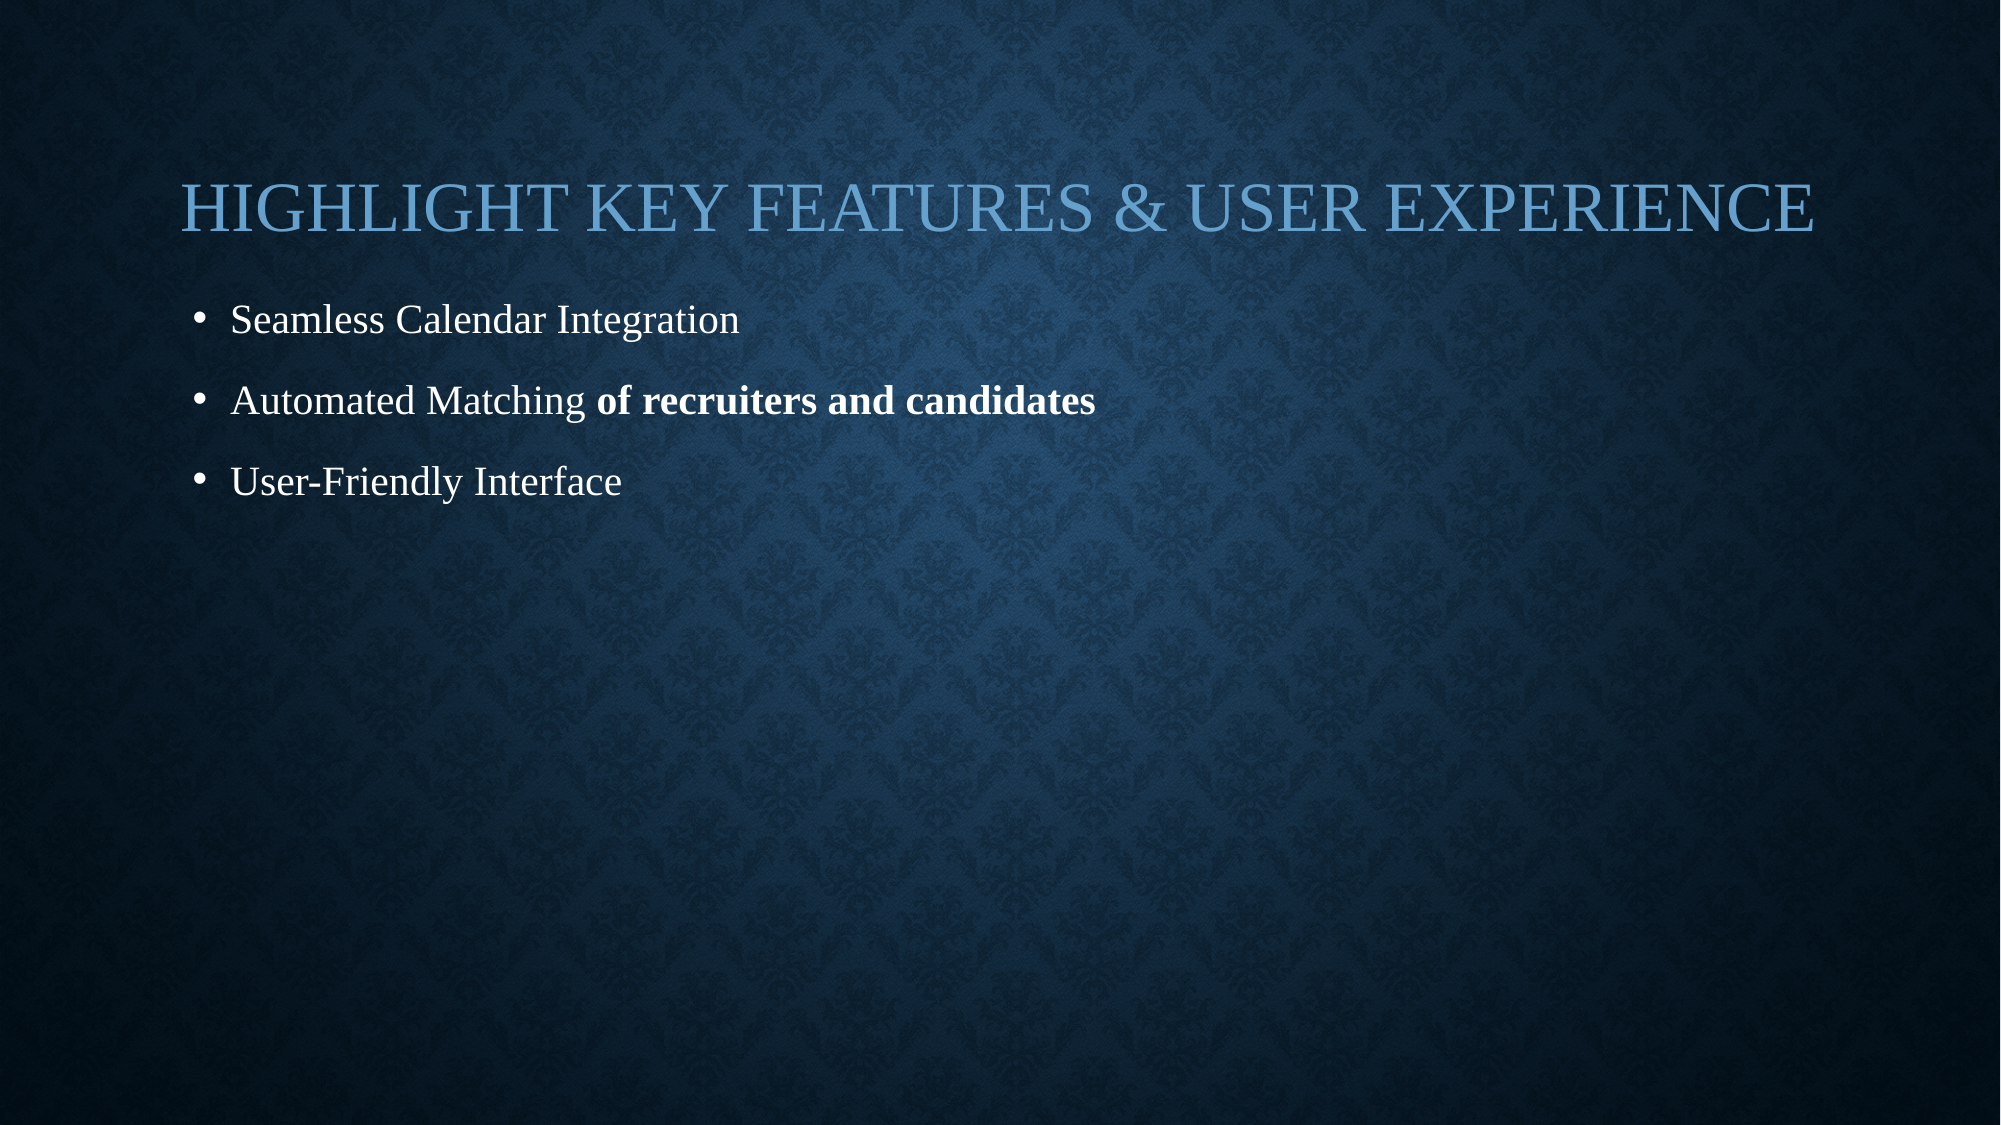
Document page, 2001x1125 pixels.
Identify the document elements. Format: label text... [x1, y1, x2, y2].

title Highlight Key Features & User Experience [149, 99, 1849, 318]
list Seamless Calendar Integration Automated Matching of recruiters and candidates User-Friendly Interface [177, 274, 1821, 787]
